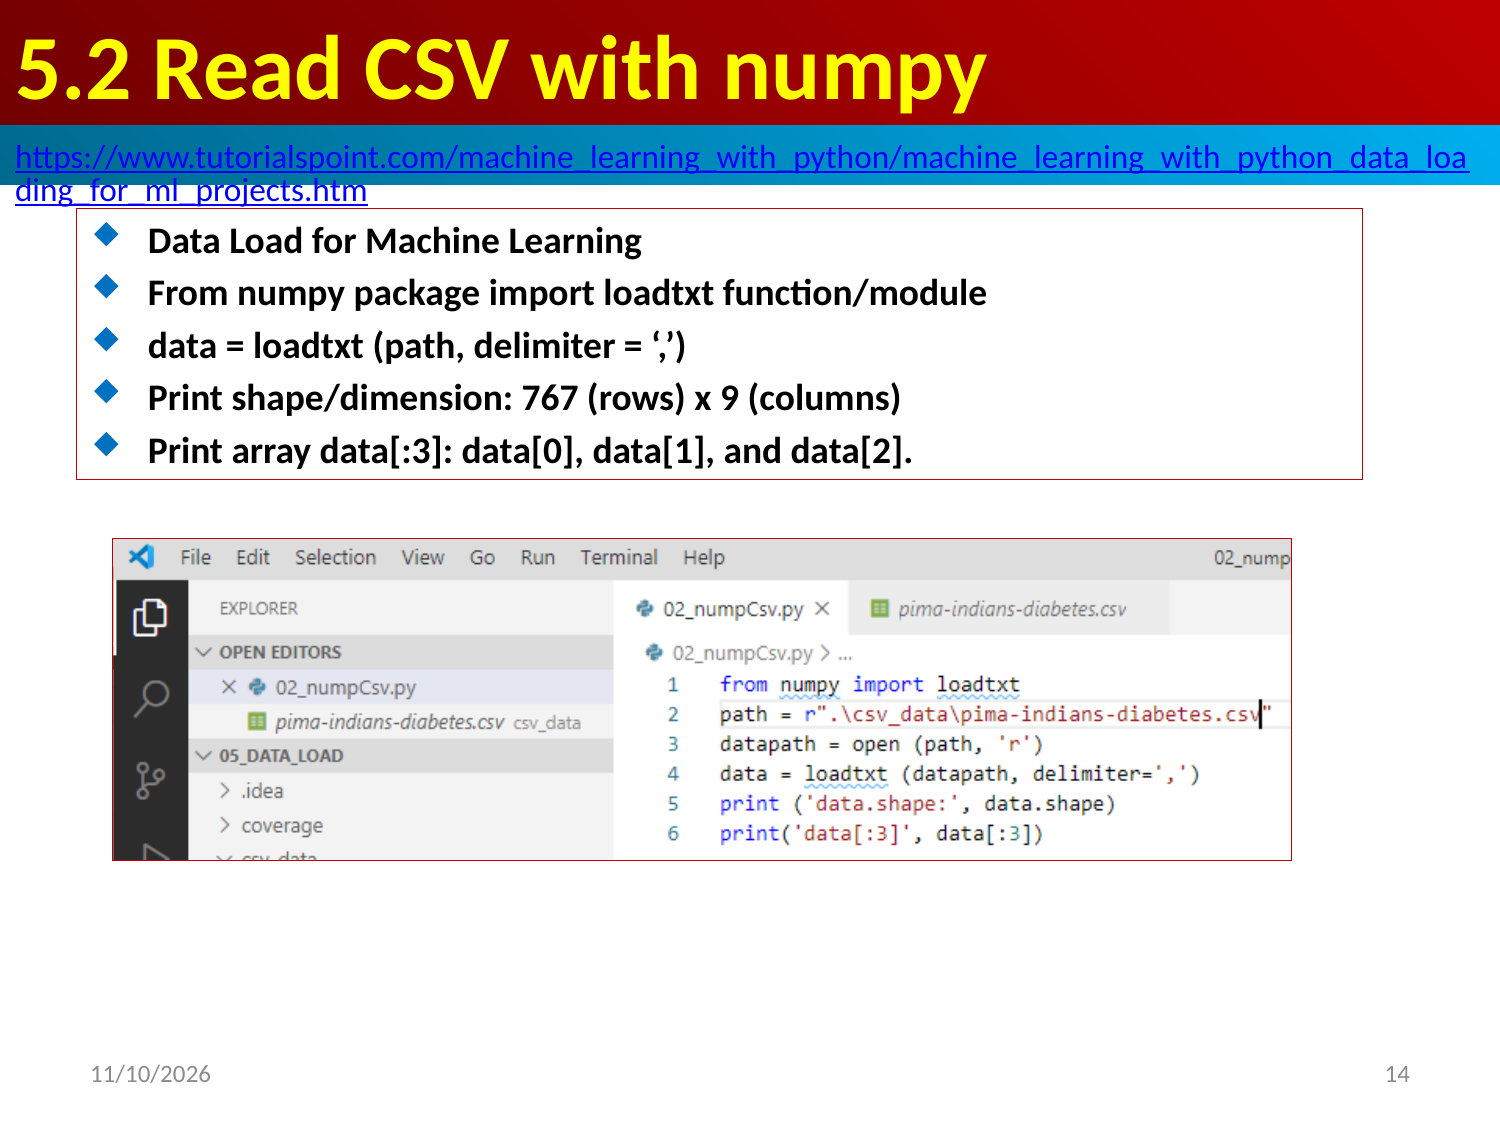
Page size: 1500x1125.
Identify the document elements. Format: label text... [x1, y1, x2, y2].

subtitle Data Load for Machine Learning From numpy package import loadtxt function/module data = loadtxt (path, delimiter = ‘,’) Print shape/dimension: 767 (rows) x 9 (columns) Print array data[:3]: data[0], data[1], and data[2]. [76, 208, 1363, 480]
text_box https://www.tutorialspoint.com/machine_learning_with_python/machine_learning_with_python_data_loading_for_ml_projects.htm [0, 125, 1500, 185]
slide_number 14 [1074, 1042, 1425, 1103]
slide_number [75, 1042, 425, 1103]
picture [111, 538, 1292, 861]
title 5.2 Read CSV with numpy [0, 0, 1500, 125]
